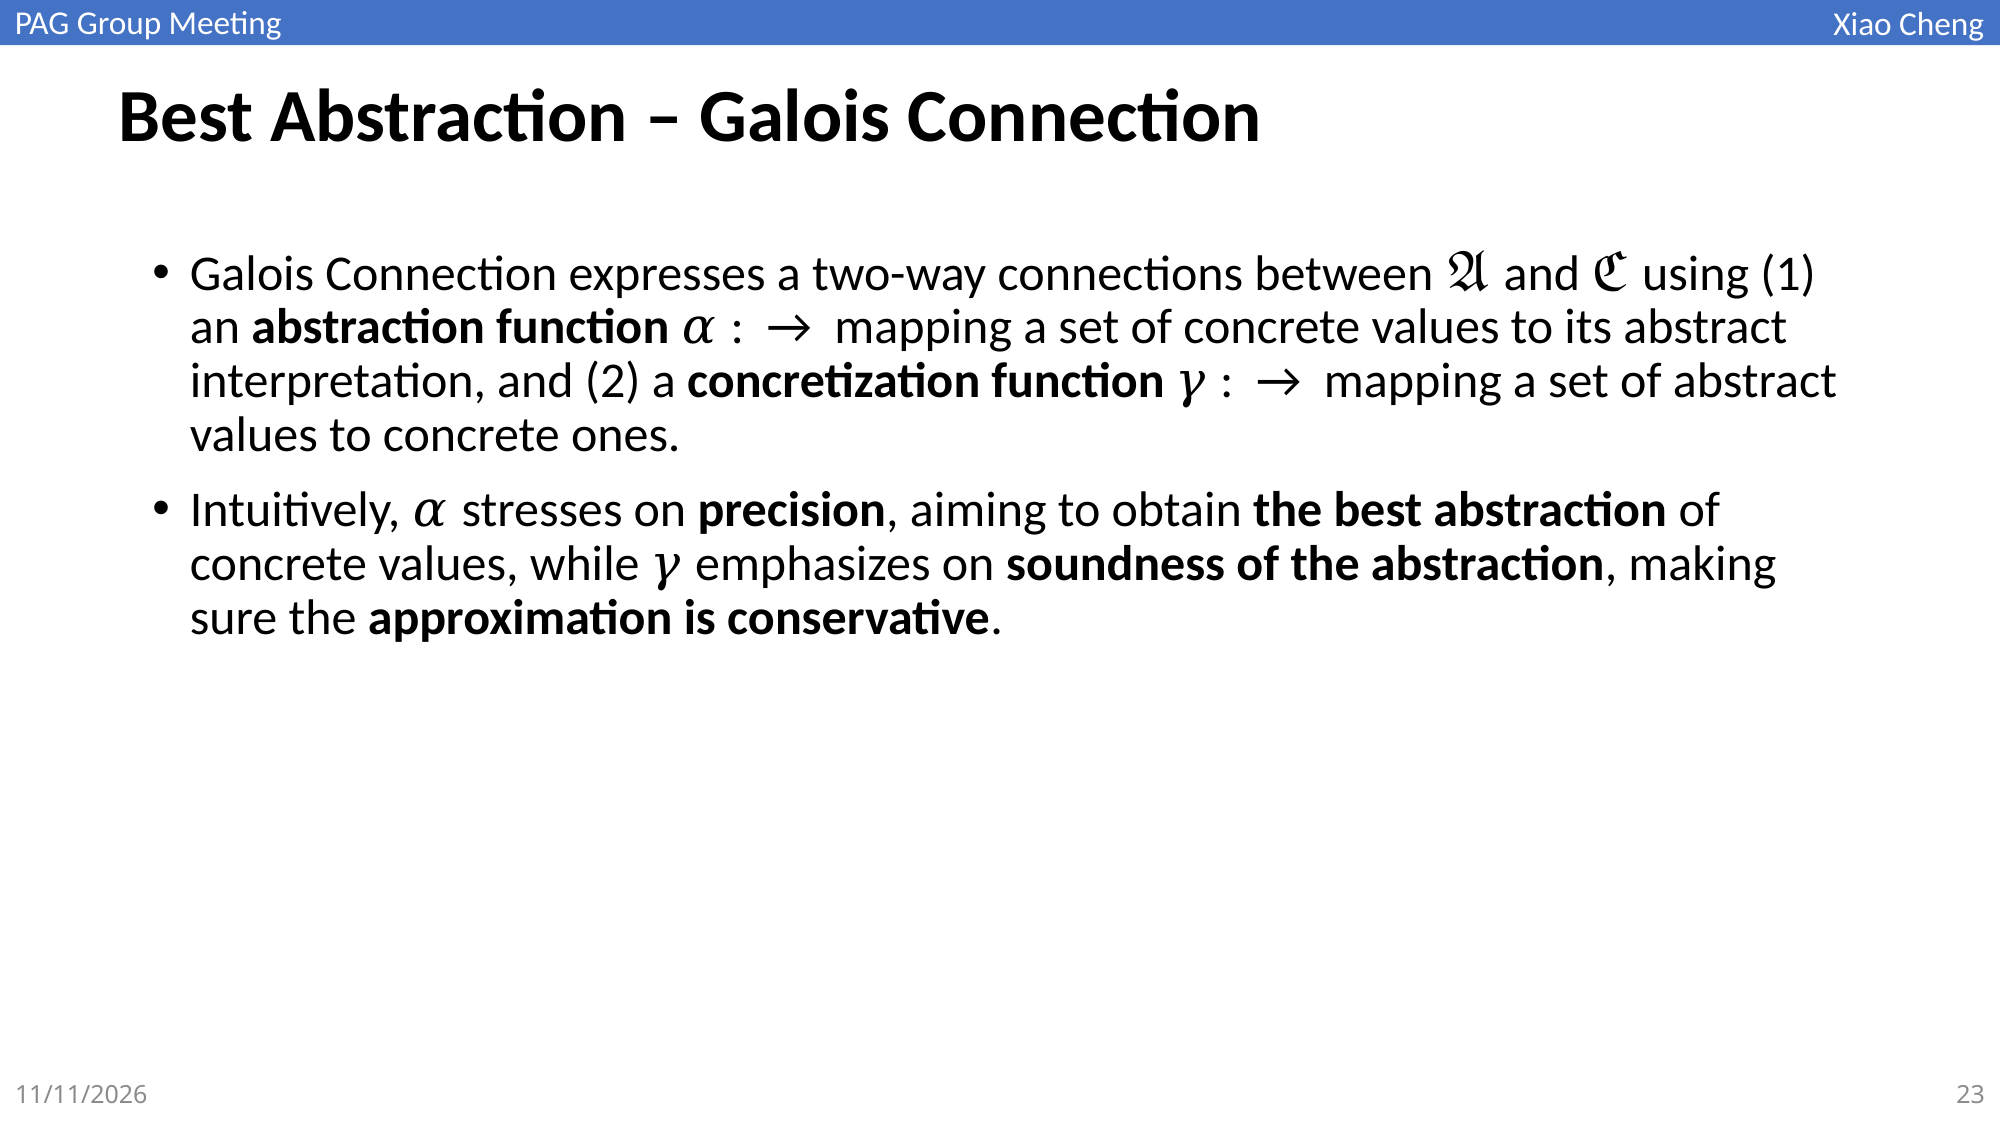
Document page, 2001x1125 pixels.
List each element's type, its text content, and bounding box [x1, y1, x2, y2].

text_box Best Abstraction – Galois Connection [103, 59, 1947, 165]
slide_number 23 [1550, 1065, 2000, 1125]
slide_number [0, 1065, 450, 1125]
text_box [137, 228, 1863, 1055]
